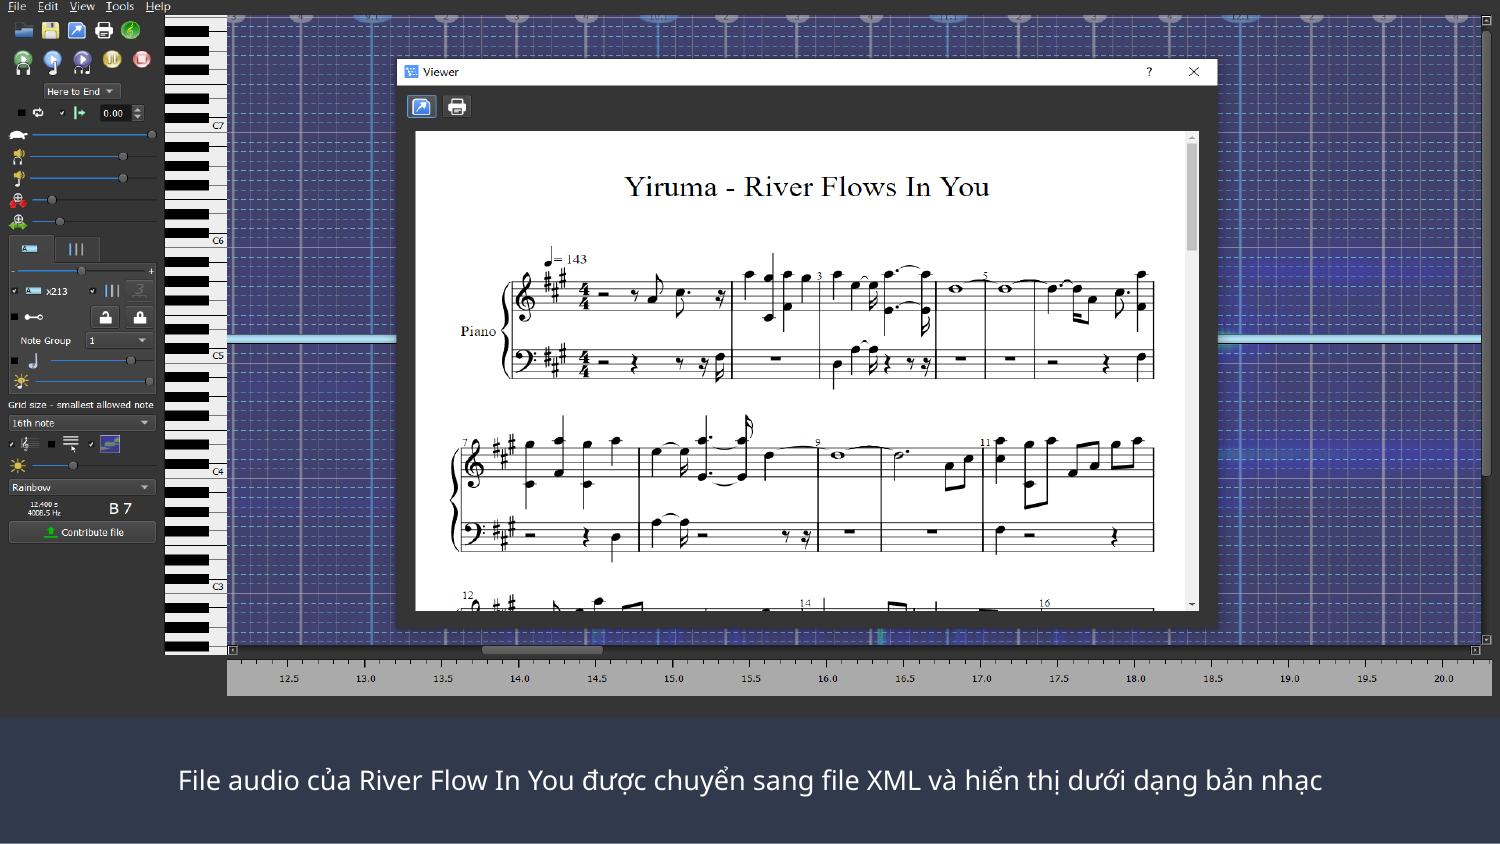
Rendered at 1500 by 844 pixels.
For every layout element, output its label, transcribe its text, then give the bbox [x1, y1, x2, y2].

list File audio của River Flow In You được chuyển sang file XML và hiển thị dưới dạng bản nhạc [51, 741, 1450, 818]
picture [0, 0, 1500, 717]
